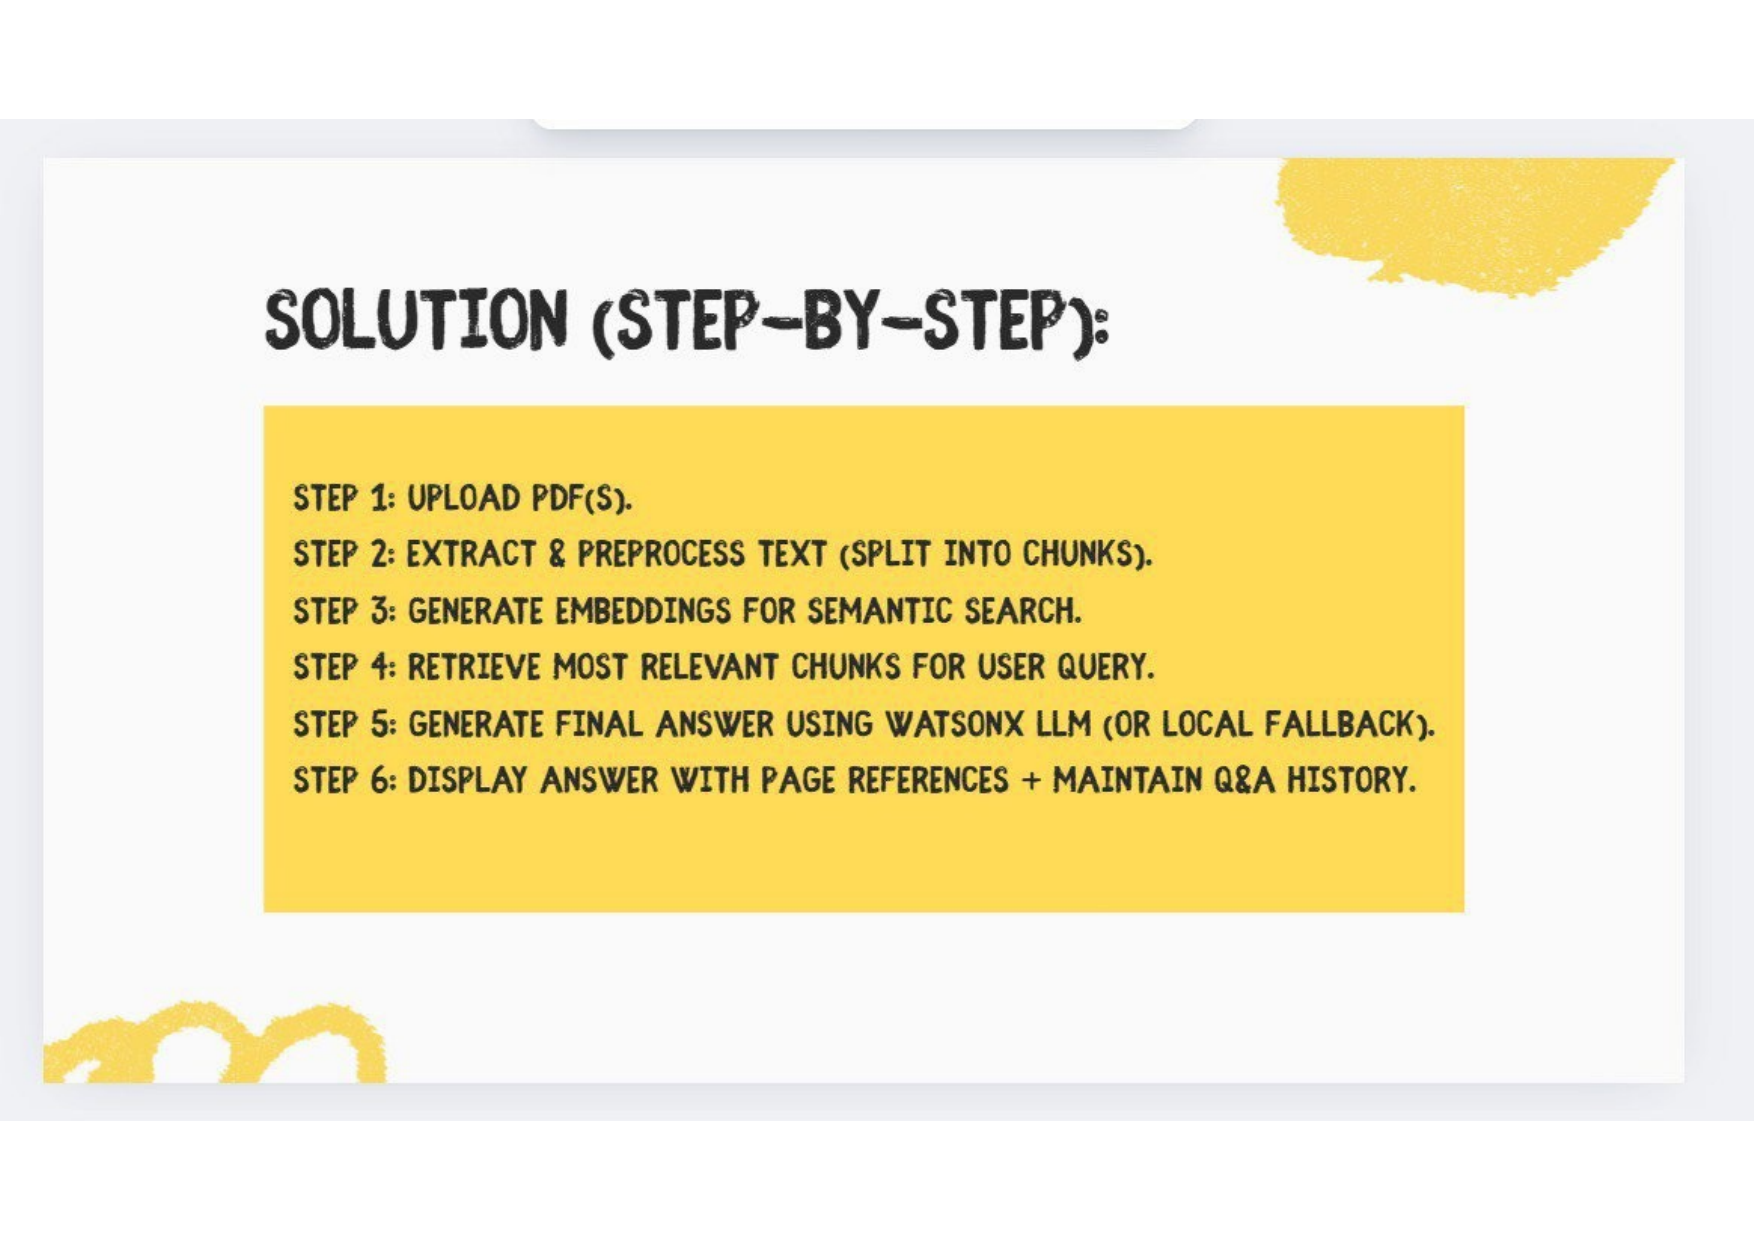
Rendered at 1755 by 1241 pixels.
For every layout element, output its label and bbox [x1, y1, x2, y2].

picture [0, 119, 1755, 1121]
